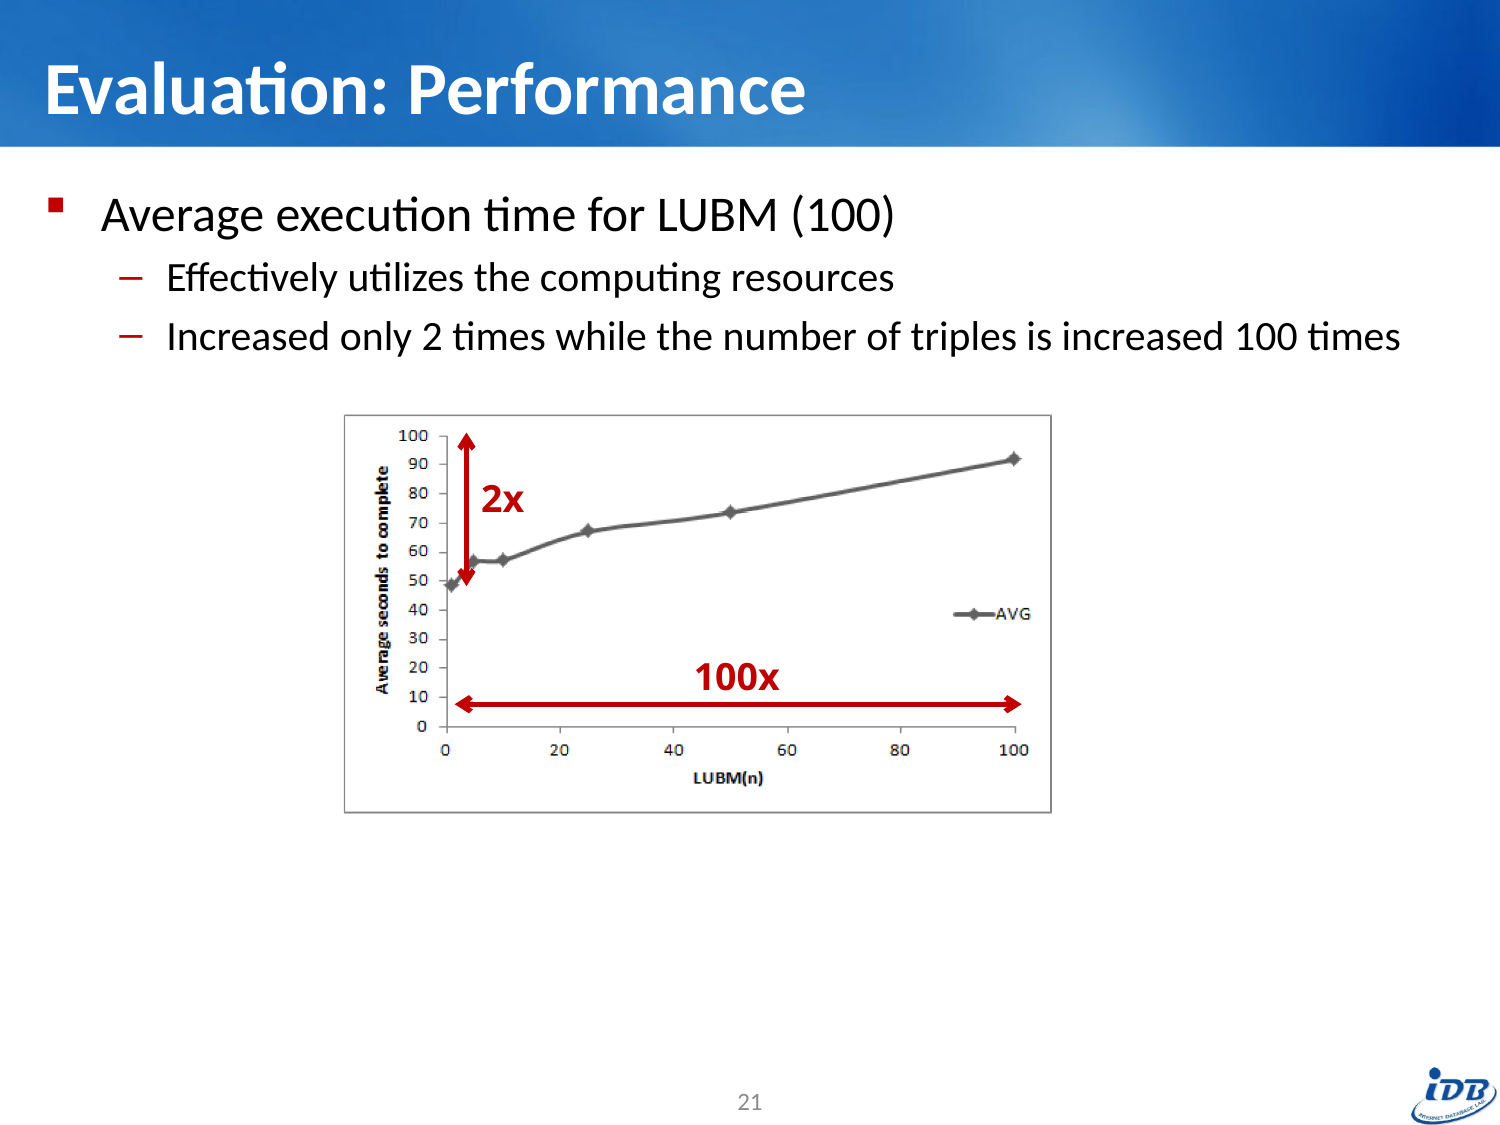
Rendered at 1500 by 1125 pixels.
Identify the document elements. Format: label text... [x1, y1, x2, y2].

slide_number 21 [684, 1082, 816, 1118]
picture [0, 0, 1500, 1125]
title Evaluation: Performance [29, 19, 1471, 149]
list Average execution time for LUBM (100) Effectively utilizes the computing resources Increased only 2 times while the number of triples is increased 100 times [29, 174, 1471, 1071]
